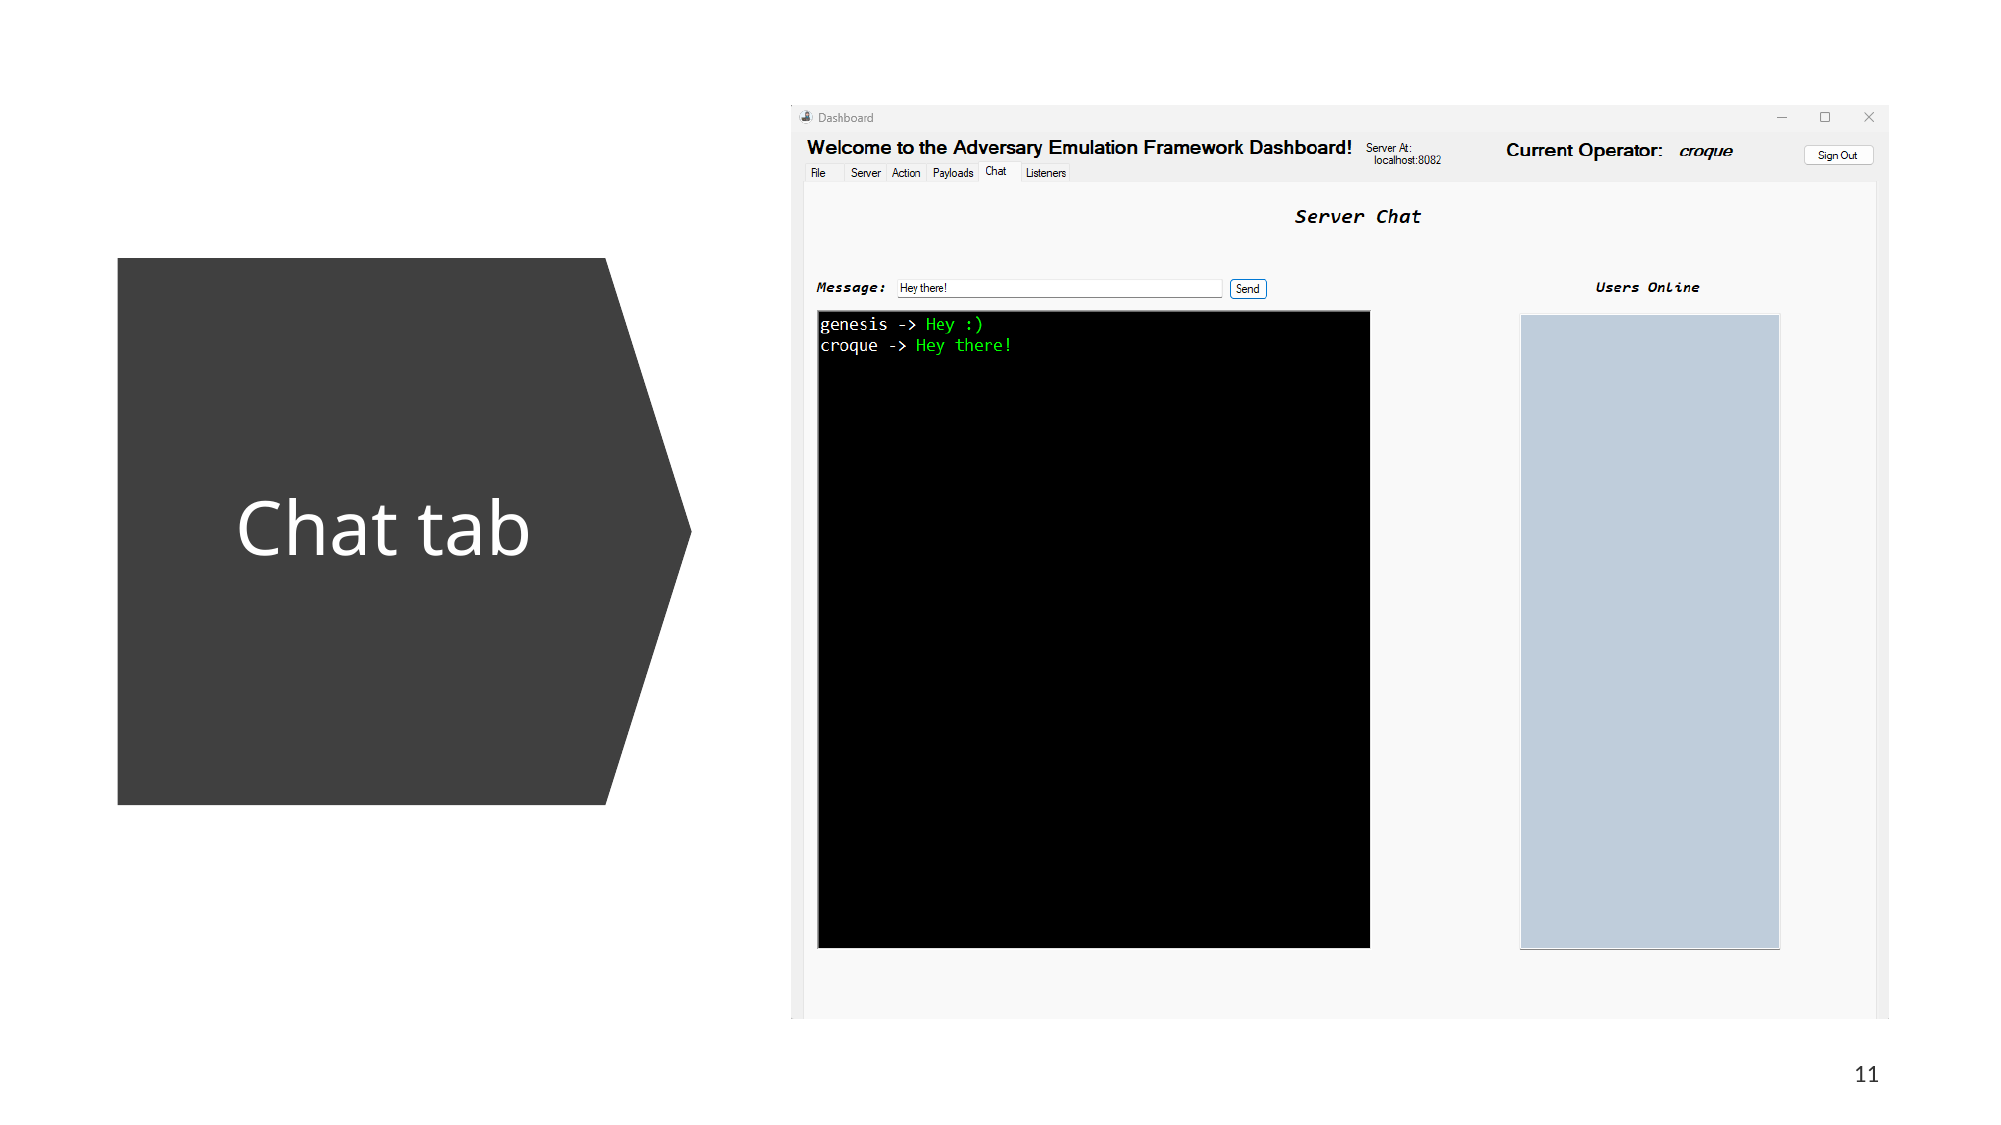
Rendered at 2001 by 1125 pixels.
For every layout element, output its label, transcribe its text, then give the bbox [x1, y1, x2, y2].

text_box [116, 257, 693, 807]
picture [791, 105, 1889, 1020]
slide_number 11 [1810, 1042, 1895, 1103]
title Chat tab [168, 322, 601, 741]
